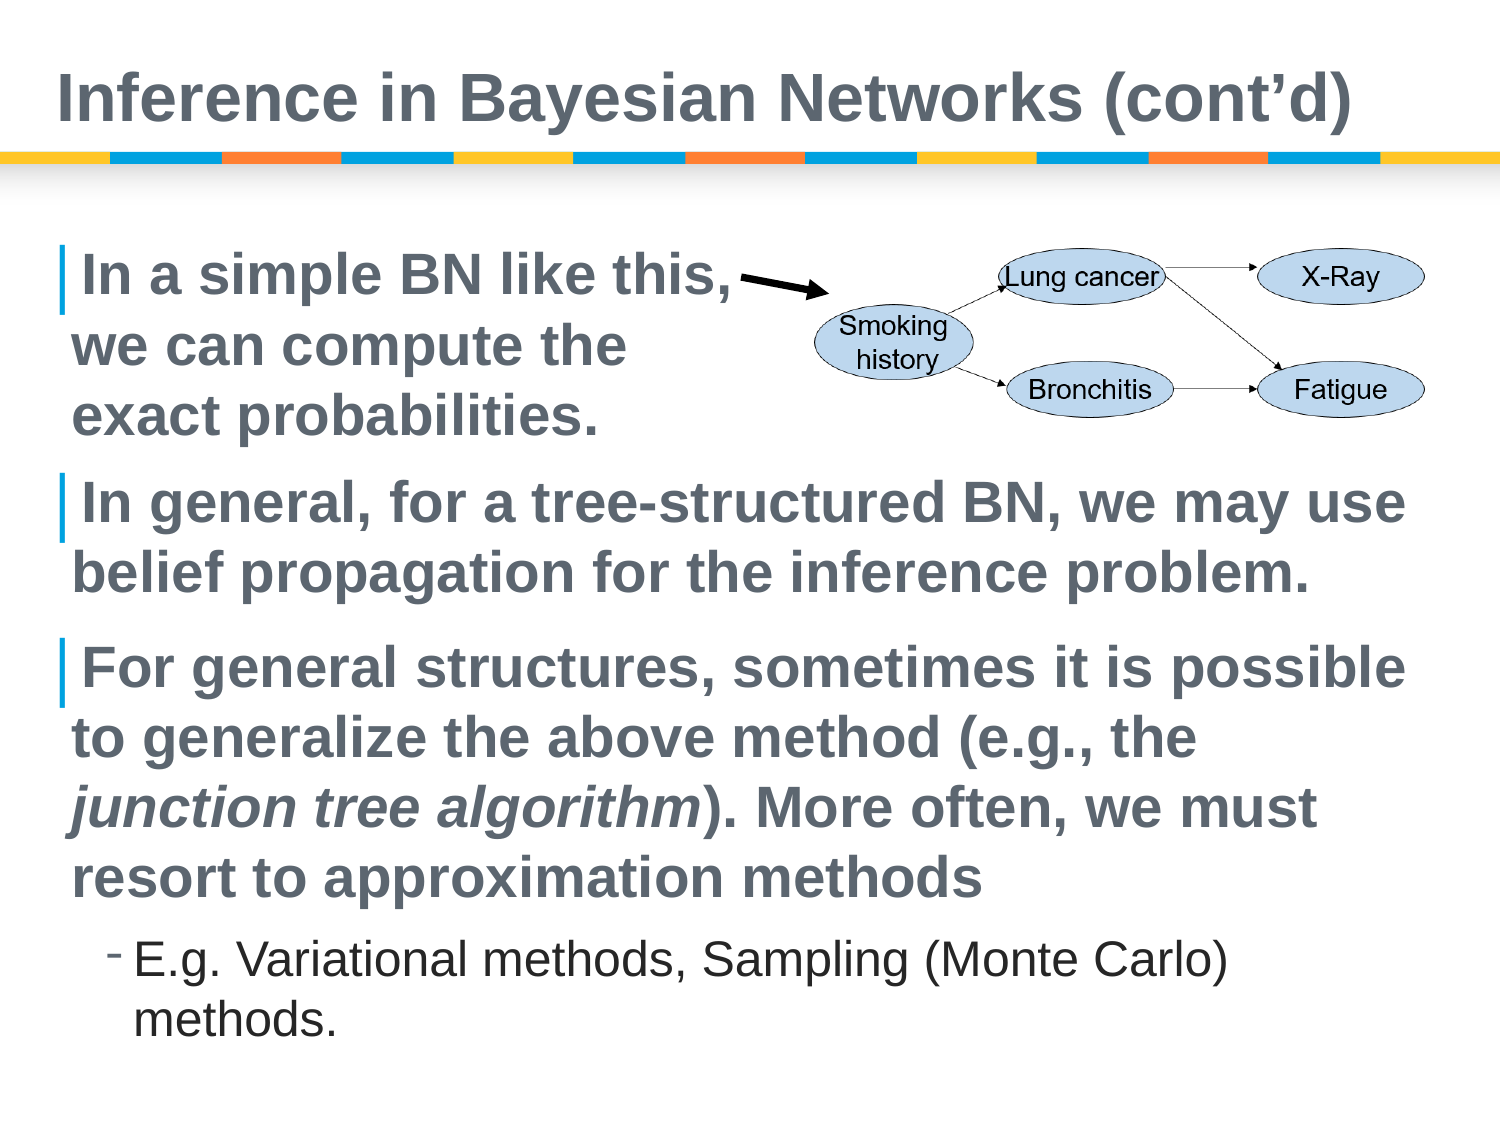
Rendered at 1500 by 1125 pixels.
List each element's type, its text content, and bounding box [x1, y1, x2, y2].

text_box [741, 276, 830, 294]
title Inference in Bayesian Networks (cont’d) [41, 30, 1500, 169]
picture [813, 240, 1438, 428]
list In a simple BN like this, we can compute the exact probabilities. [31, 231, 750, 397]
text_box In general, for a tree-structured BN, we may use belief propagation for the inference problem. For general structures, sometimes it is possible to generalize the above method (e.g., the junction tree algorithm). More often, we must resort to approximation methods E.g. Variational methods, Sampling (Monte Carlo) methods. [31, 459, 1438, 857]
